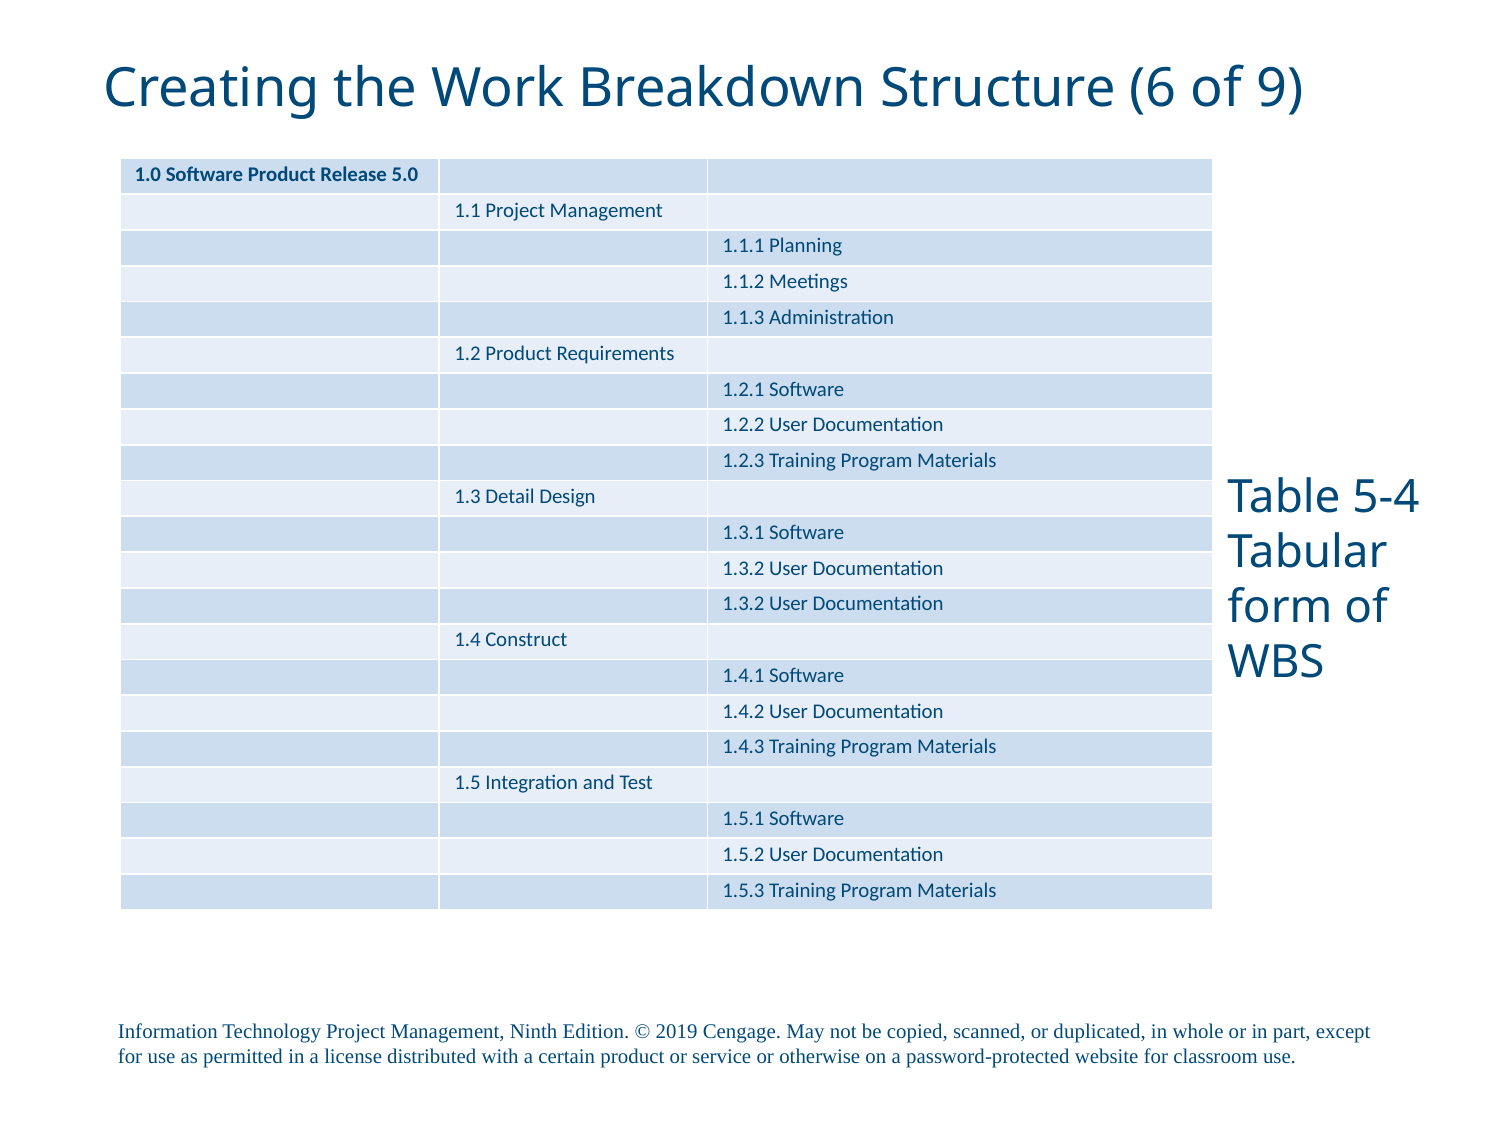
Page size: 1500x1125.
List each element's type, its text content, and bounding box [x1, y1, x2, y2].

table_cell [121, 696, 438, 730]
table_cell [121, 231, 438, 265]
table_cell 1.1.2 Meetings [708, 267, 1212, 301]
table_cell [121, 625, 438, 659]
table_cell [121, 732, 438, 766]
table_cell 1.1.3 Administration [708, 302, 1212, 336]
table_cell [121, 195, 438, 229]
table_cell [440, 553, 707, 587]
table_cell [121, 517, 438, 551]
table_cell 1.2.3 Training Program Materials [708, 446, 1212, 480]
table_cell [121, 553, 438, 587]
table_cell 1.5.2 User Documentation [708, 839, 1212, 873]
table_cell 1.2 Product Requirements [440, 338, 707, 372]
table_cell [121, 839, 438, 873]
table_header [708, 159, 1212, 193]
table_cell [121, 302, 438, 336]
table_cell [121, 410, 438, 444]
table_cell [708, 195, 1212, 229]
table_cell 1.5 Integration and Test [440, 768, 707, 802]
table_cell 1.3.1 Software [708, 517, 1212, 551]
table_cell 1.4.2 User Documentation [708, 696, 1212, 730]
table_header 1.0 Software Product Release 5.0 [121, 159, 438, 193]
table_cell [121, 374, 438, 408]
table_cell [121, 768, 438, 802]
title Creating the Work Breakdown Structure (6 of 9) [103, 59, 1397, 278]
table_cell [440, 302, 707, 336]
table_cell [708, 768, 1212, 802]
table_cell [121, 660, 438, 694]
table_cell 1.3.2 User Documentation [708, 589, 1212, 623]
table_cell [440, 660, 707, 694]
table_cell [121, 481, 438, 515]
table_cell [121, 267, 438, 301]
table_cell 1.2.1 Software [708, 374, 1212, 408]
table_cell [440, 875, 707, 909]
table_cell 1.1.1 Planning [708, 231, 1212, 265]
table_cell [440, 446, 707, 480]
table_cell 1.3.2 User Documentation [708, 553, 1212, 587]
table_cell 1.4 Construct [440, 625, 707, 659]
table_cell 1.2.2 User Documentation [708, 410, 1212, 444]
table_cell [708, 481, 1212, 515]
table_cell [121, 589, 438, 623]
table_header [440, 159, 707, 193]
table_cell [121, 803, 438, 837]
table_cell [708, 625, 1212, 659]
table_cell 1.5.3 Training Program Materials [708, 875, 1212, 909]
text_box Table 5-4 Tabular form of WBS [1212, 459, 1446, 695]
table_cell [440, 231, 707, 265]
table_cell 1.4.1 Software [708, 660, 1212, 694]
table_cell 1.4.3 Training Program Materials [708, 732, 1212, 766]
table_cell [440, 589, 707, 623]
table_cell 1.5.1 Software [708, 803, 1212, 837]
table_cell [440, 839, 707, 873]
table_cell [440, 696, 707, 730]
table_cell [121, 338, 438, 372]
table_cell [440, 517, 707, 551]
table_cell [440, 803, 707, 837]
footer Information Technology Project Management, Ninth Edition. © 2019 Cengage. May not be copied, scanned, or duplicated, in whole or in part, except for use as permitted in a license distributed with a certain product or service or otherwise on a password-protected website for classroom use. [103, 1009, 1397, 1070]
table_cell [440, 732, 707, 766]
table_cell [440, 267, 707, 301]
table_cell 1.3 Detail Design [440, 481, 707, 515]
table_cell [121, 875, 438, 909]
table_cell [121, 446, 438, 480]
table_cell [708, 338, 1212, 372]
table_cell 1.1 Project Management [440, 195, 707, 229]
table_cell [440, 410, 707, 444]
table_cell [440, 374, 707, 408]
